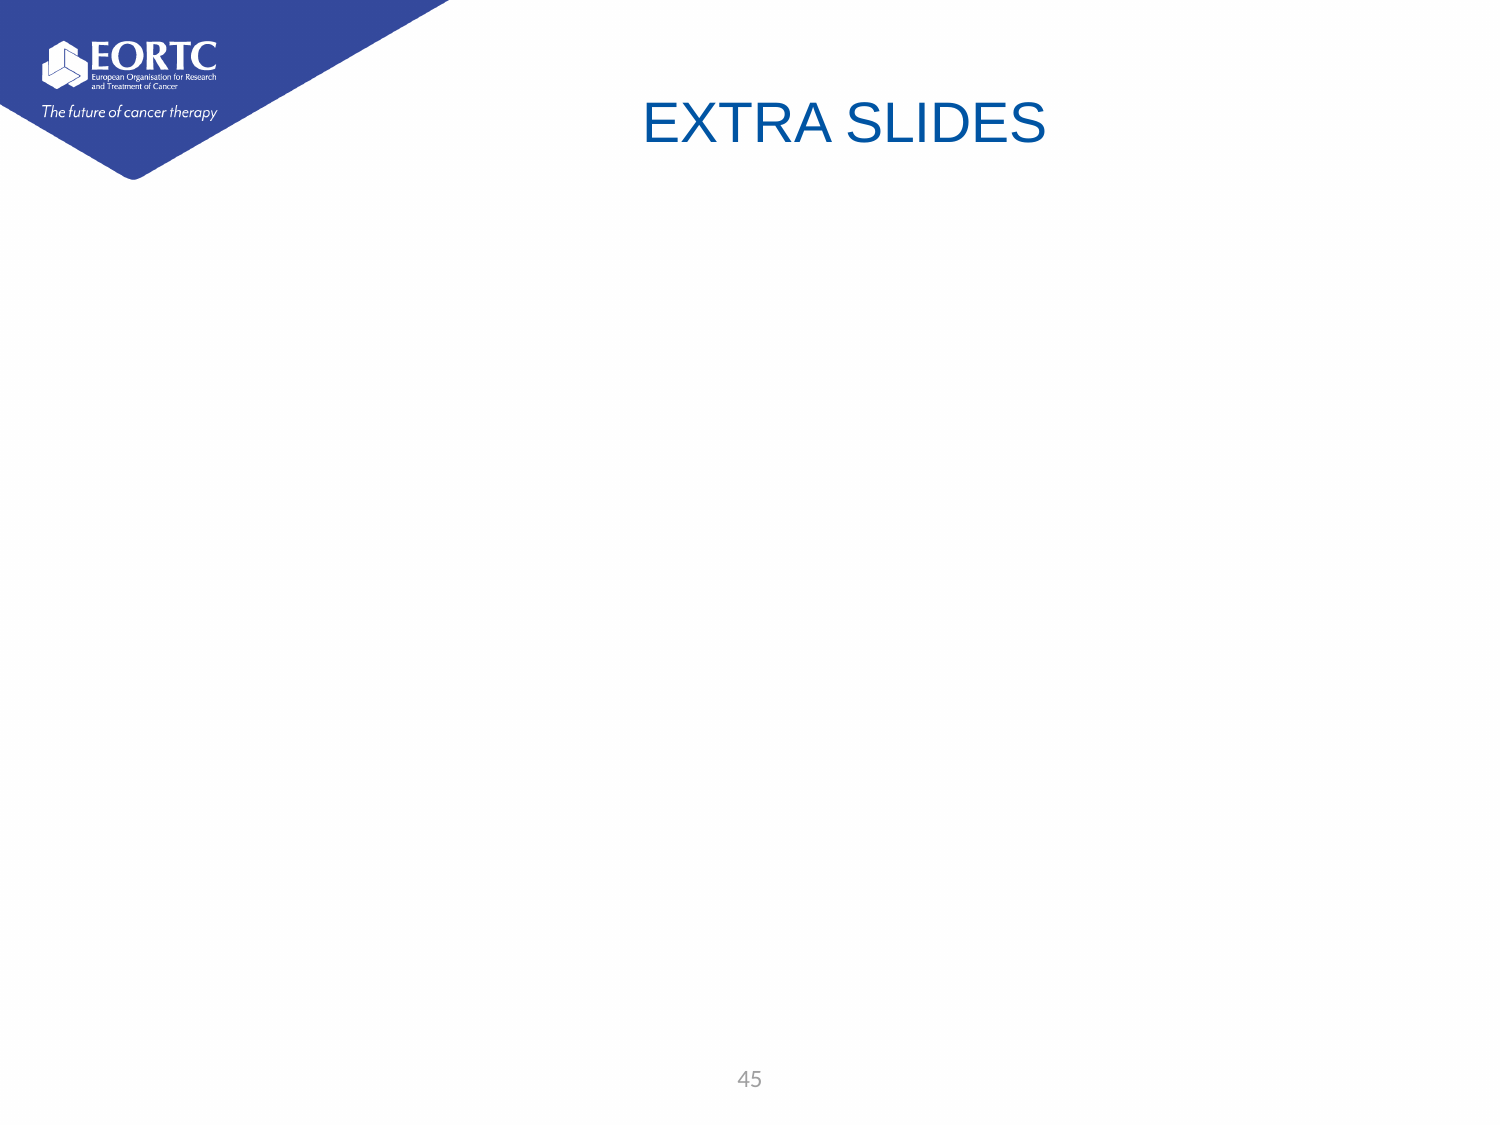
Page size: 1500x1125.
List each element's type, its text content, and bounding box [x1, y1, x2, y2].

picture [0, 0, 1500, 1125]
slide_number 45 [575, 1047, 925, 1108]
title EXTRA SLIDES [265, 78, 1425, 162]
